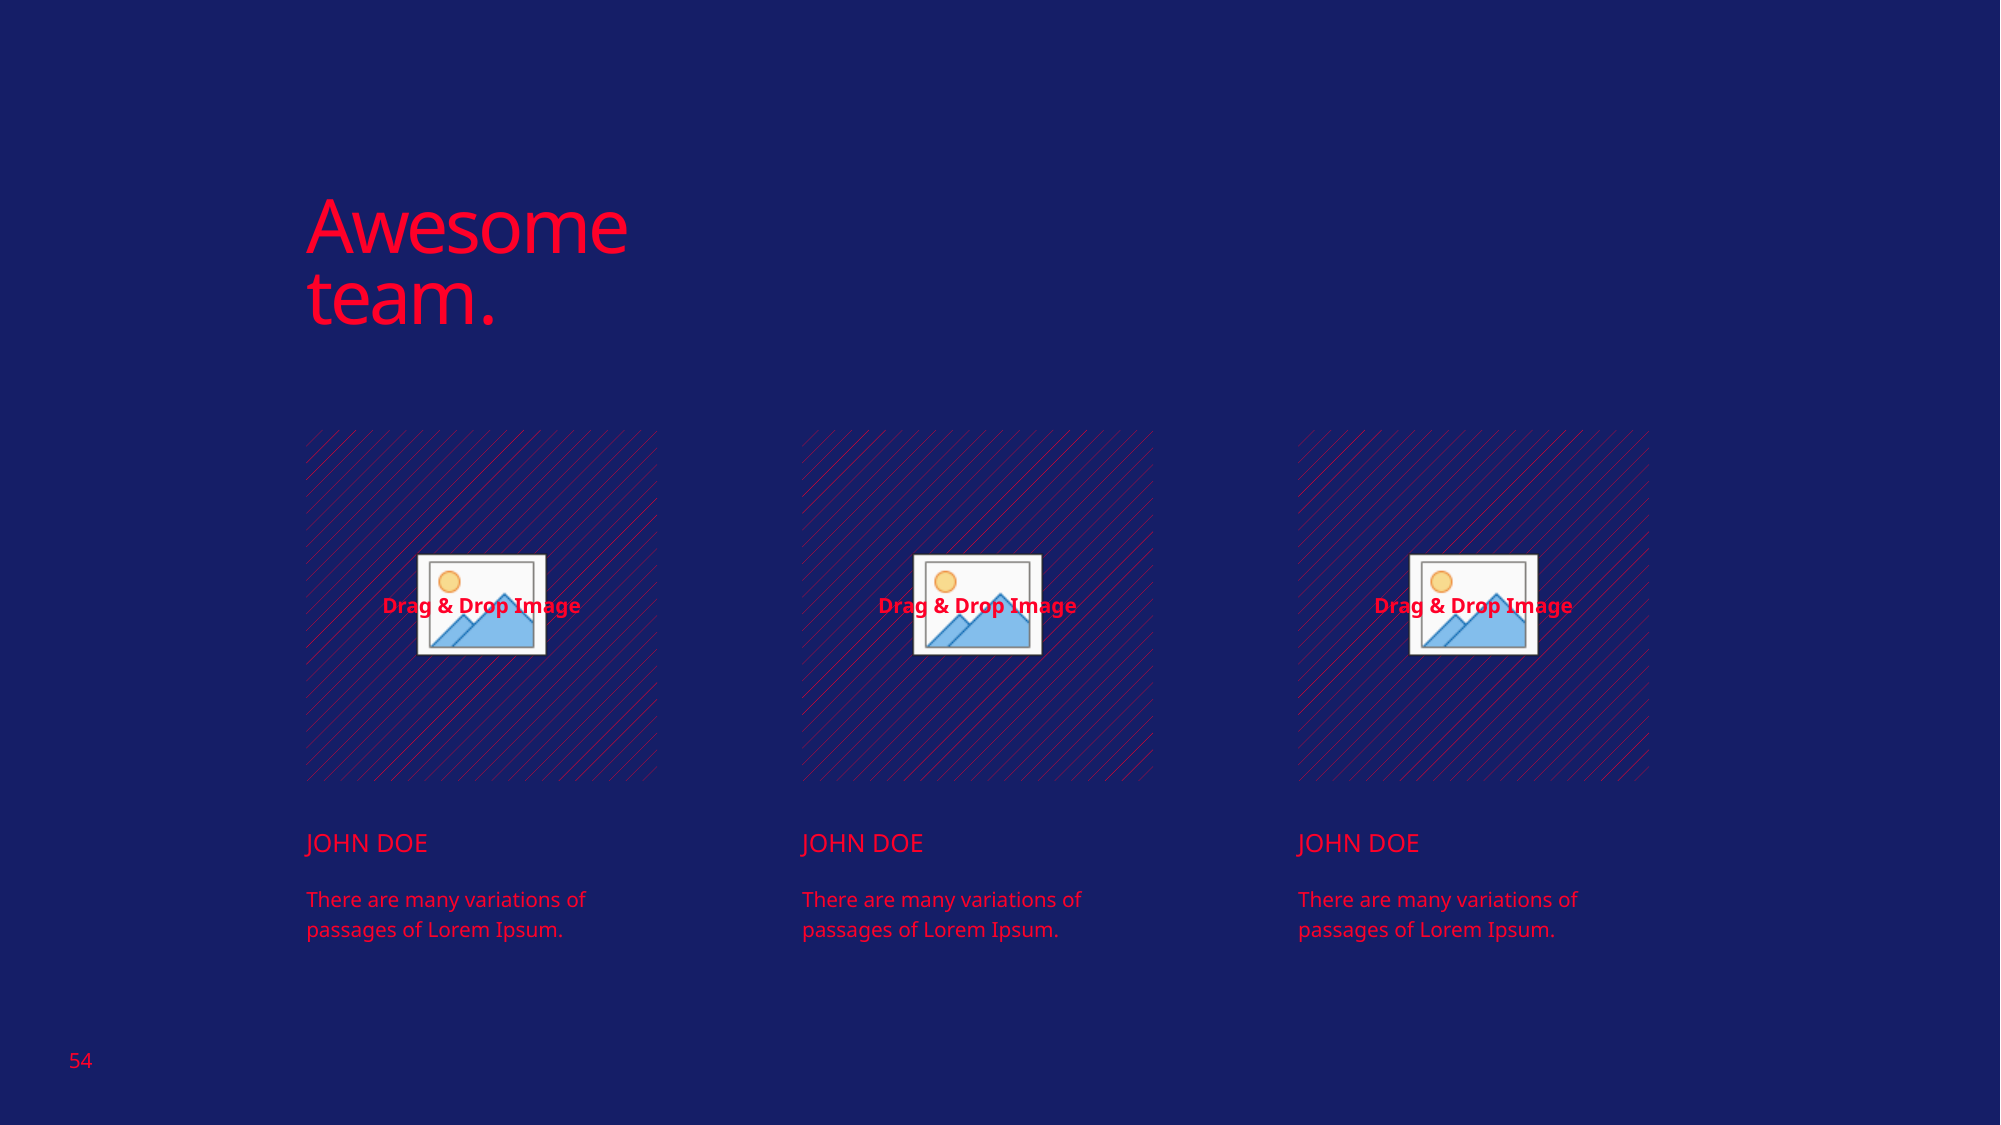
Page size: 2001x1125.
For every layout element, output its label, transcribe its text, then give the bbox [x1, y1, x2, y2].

text_box JOHN DOE [1298, 828, 1649, 865]
text_box There are many variations of passages of Lorem Ipsum. [306, 874, 658, 950]
picture [306, 429, 658, 781]
title Awesome team. [306, 164, 1000, 430]
text_box There are many variations of passages of Lorem Ipsum. [802, 874, 1153, 950]
picture [802, 429, 1154, 781]
text_box There are many variations of passages of Lorem Ipsum. [1298, 874, 1649, 950]
text_box JOHN DOE [306, 828, 658, 865]
picture [1298, 429, 1650, 781]
slide_number 54 [38, 1039, 123, 1078]
text_box JOHN DOE [802, 828, 1153, 865]
